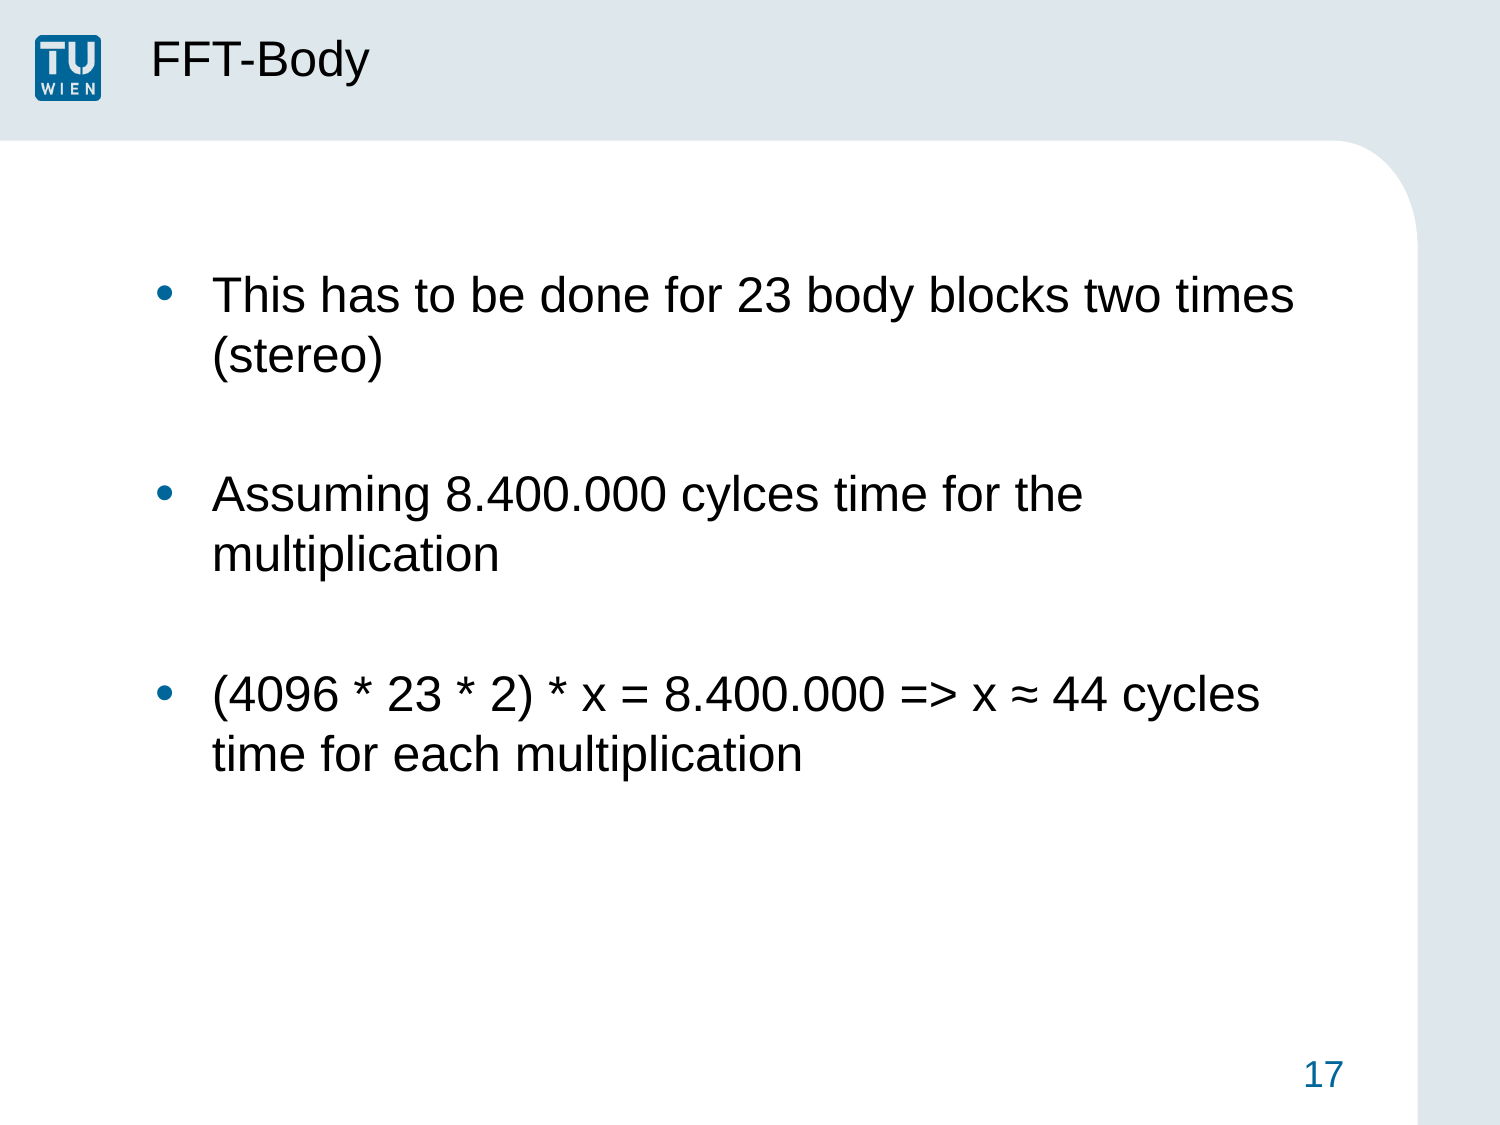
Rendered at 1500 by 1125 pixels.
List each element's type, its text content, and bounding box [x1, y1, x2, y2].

picture [90, 83, 94, 94]
picture [69, 42, 80, 74]
picture [83, 42, 94, 74]
picture [42, 83, 46, 94]
picture [50, 51, 56, 74]
list This has to be done for 23 body blocks two times (stereo) Assuming 8.400.000 cylces time for the multiplication (4096 * 23 * 2) * x = 8.400.000 => x ≈ 44 cycles time for each multiplication [140, 184, 1360, 1005]
picture [47, 85, 53, 94]
picture [72, 83, 78, 94]
picture [41, 42, 64, 48]
title FFT-Body [135, 19, 1353, 138]
